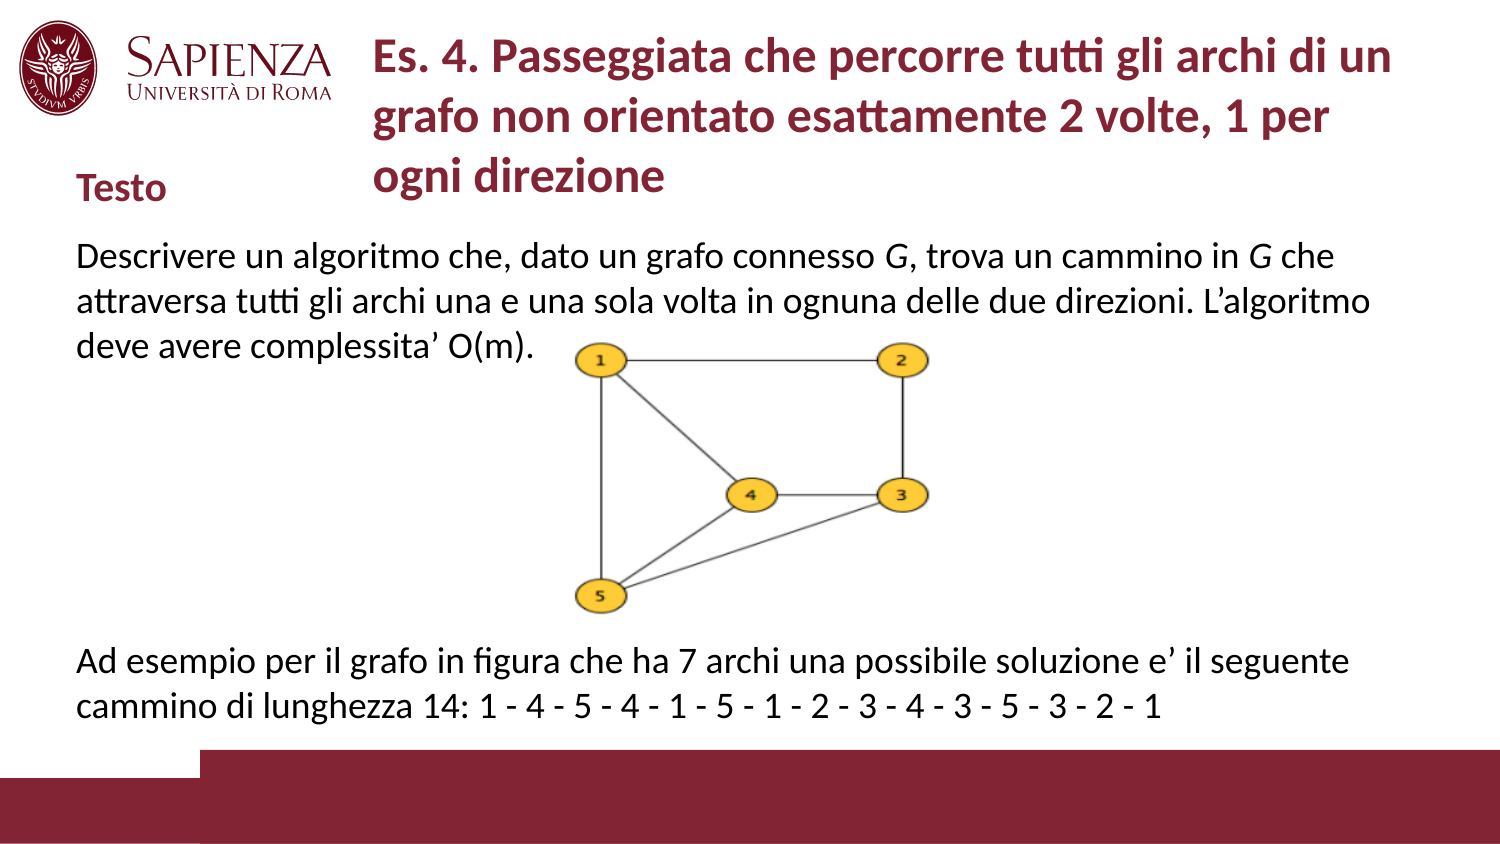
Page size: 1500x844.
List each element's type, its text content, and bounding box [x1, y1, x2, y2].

picture [17, 14, 333, 117]
picture [549, 325, 946, 639]
title Es. 4. Passeggiata che percorre tutti gli archi di un grafo non orientato esattamente 2 volte, 1 per ogni direzione [357, 15, 1434, 152]
list Descrivere un algoritmo che, dato un grafo connesso G, trova un cammino in G che attraversa tutti gli archi una e una sola volta in ognuna delle due direzioni. L’algoritmo deve avere complessita’ O(m). Ad esempio per il grafo in figura che ha 7 archi una possibile soluzione e’ il seguente cammino di lunghezza 14: 1 - 4 - 5 - 4 - 1 - 5 - 1 - 2 - 3 - 4 - 3 - 5 - 3 - 2 - 1 [61, 224, 1434, 741]
title Testo [61, 152, 1434, 224]
